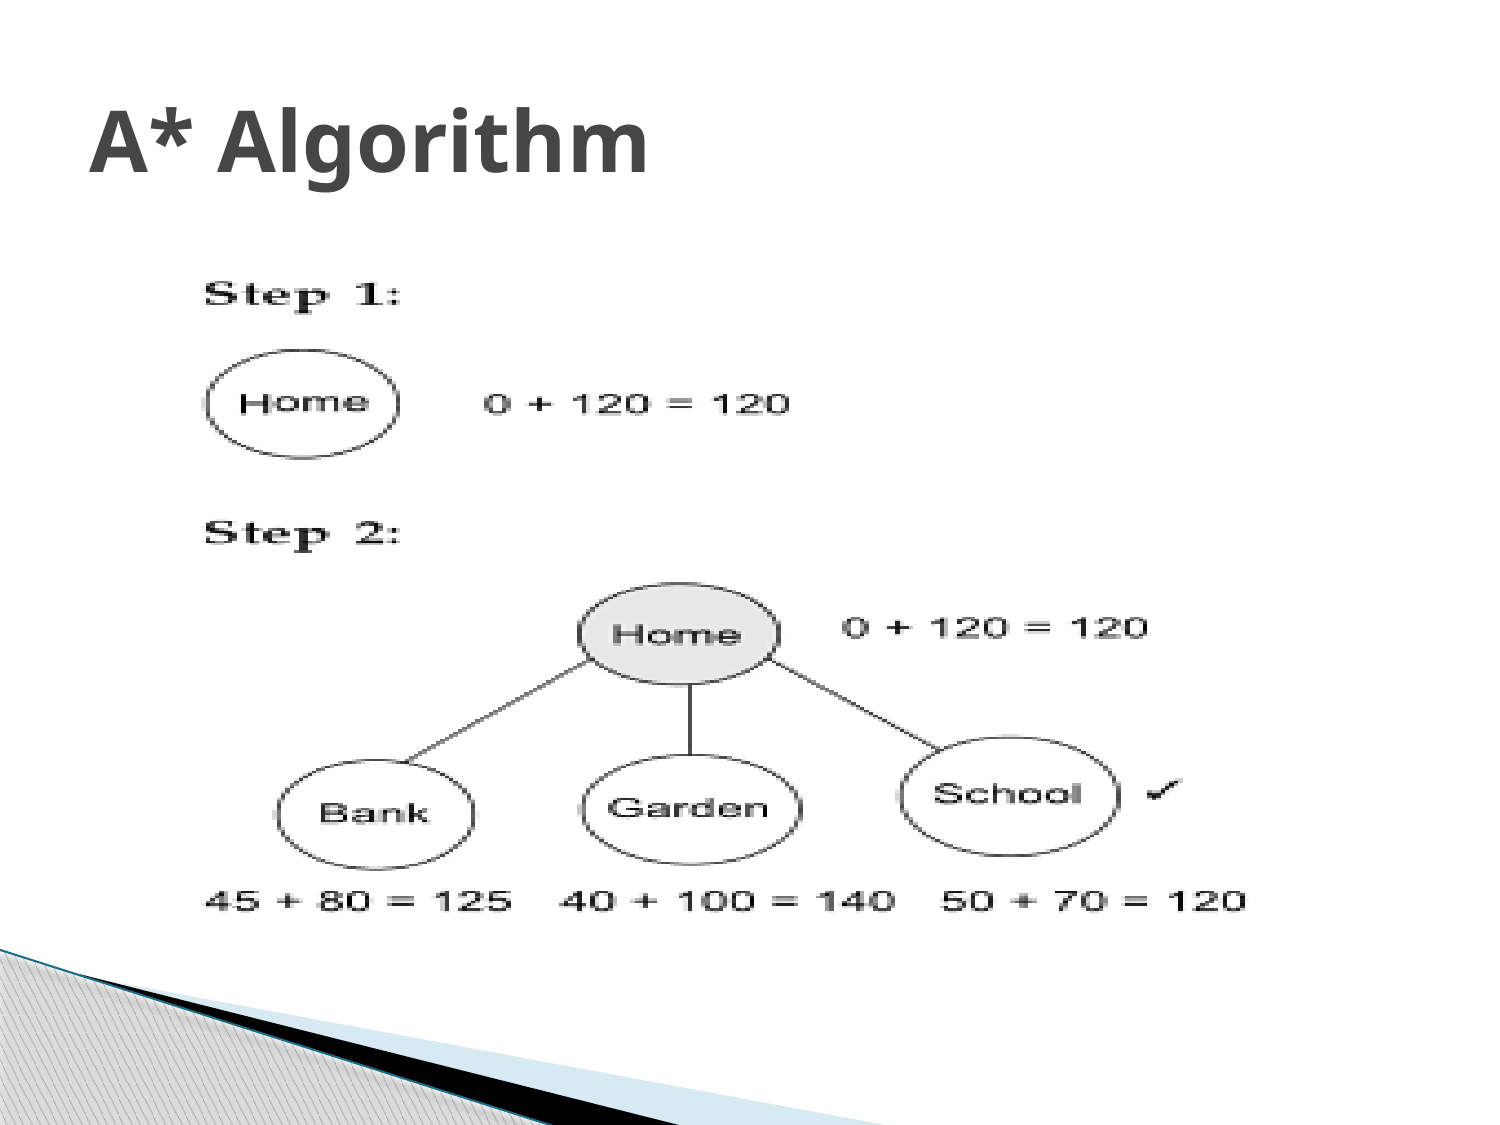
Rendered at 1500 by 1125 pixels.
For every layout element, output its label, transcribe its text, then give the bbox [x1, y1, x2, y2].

title A* Algorithm [75, 45, 1425, 233]
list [87, 274, 1476, 938]
